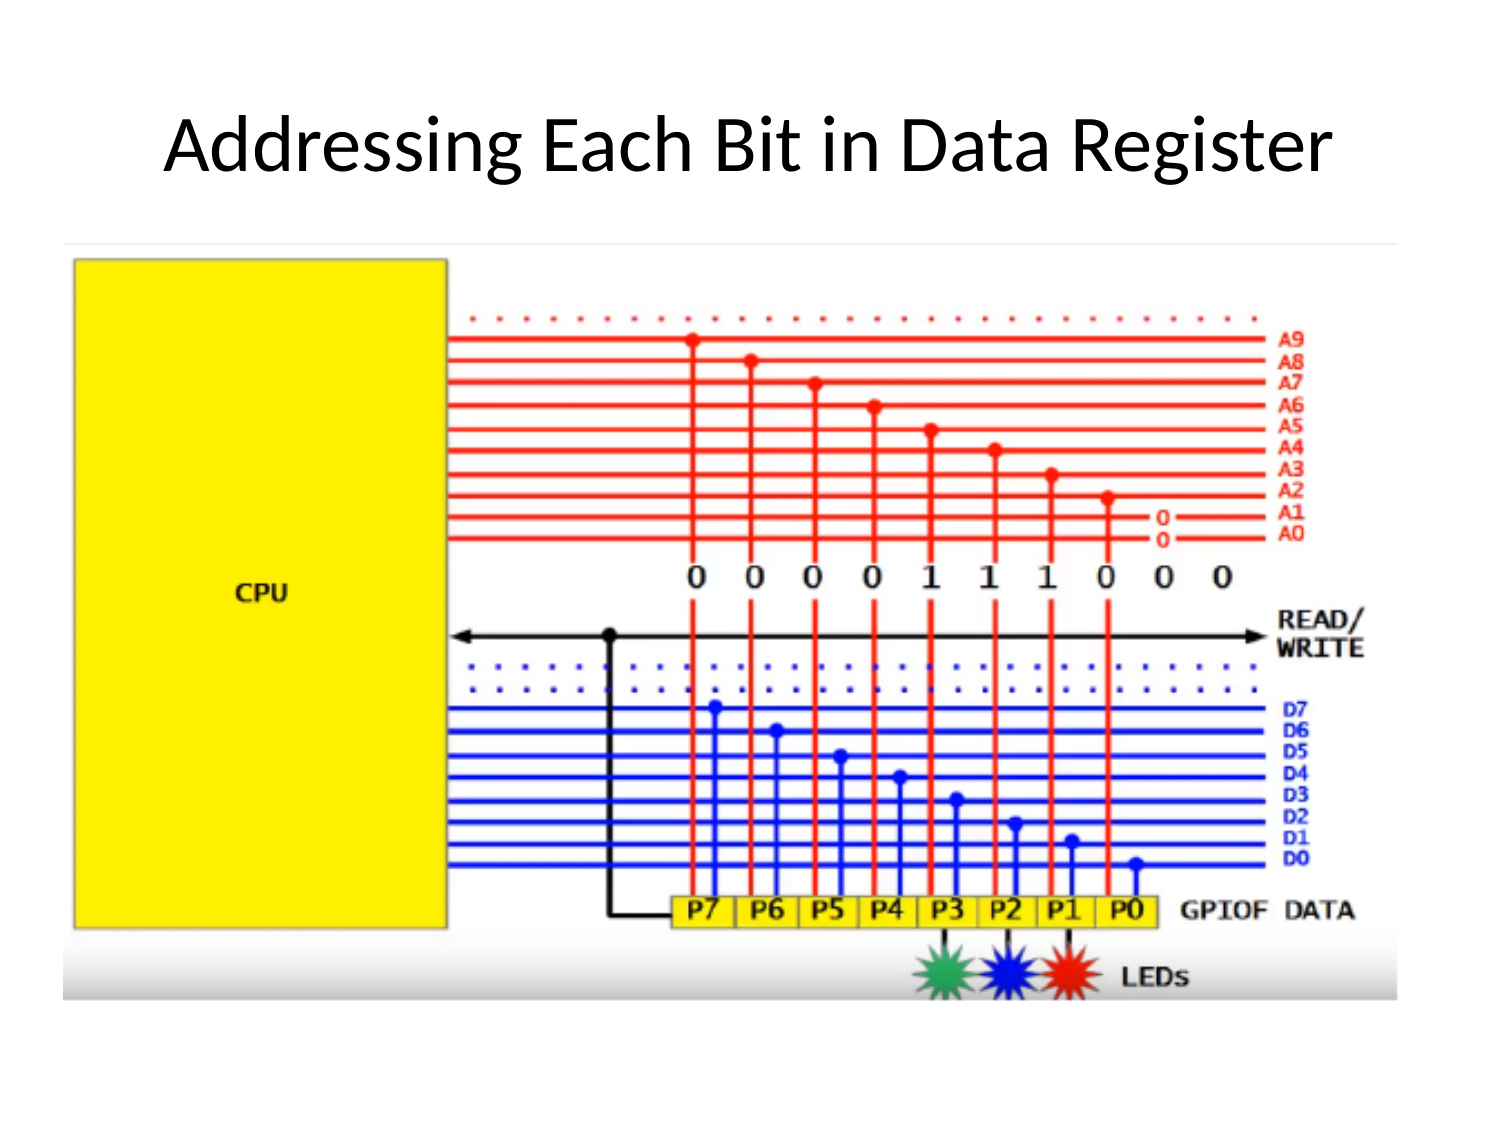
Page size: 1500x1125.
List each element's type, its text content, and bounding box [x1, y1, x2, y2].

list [63, 243, 1400, 1004]
title Addressing Each Bit in Data Register [75, 45, 1425, 233]
